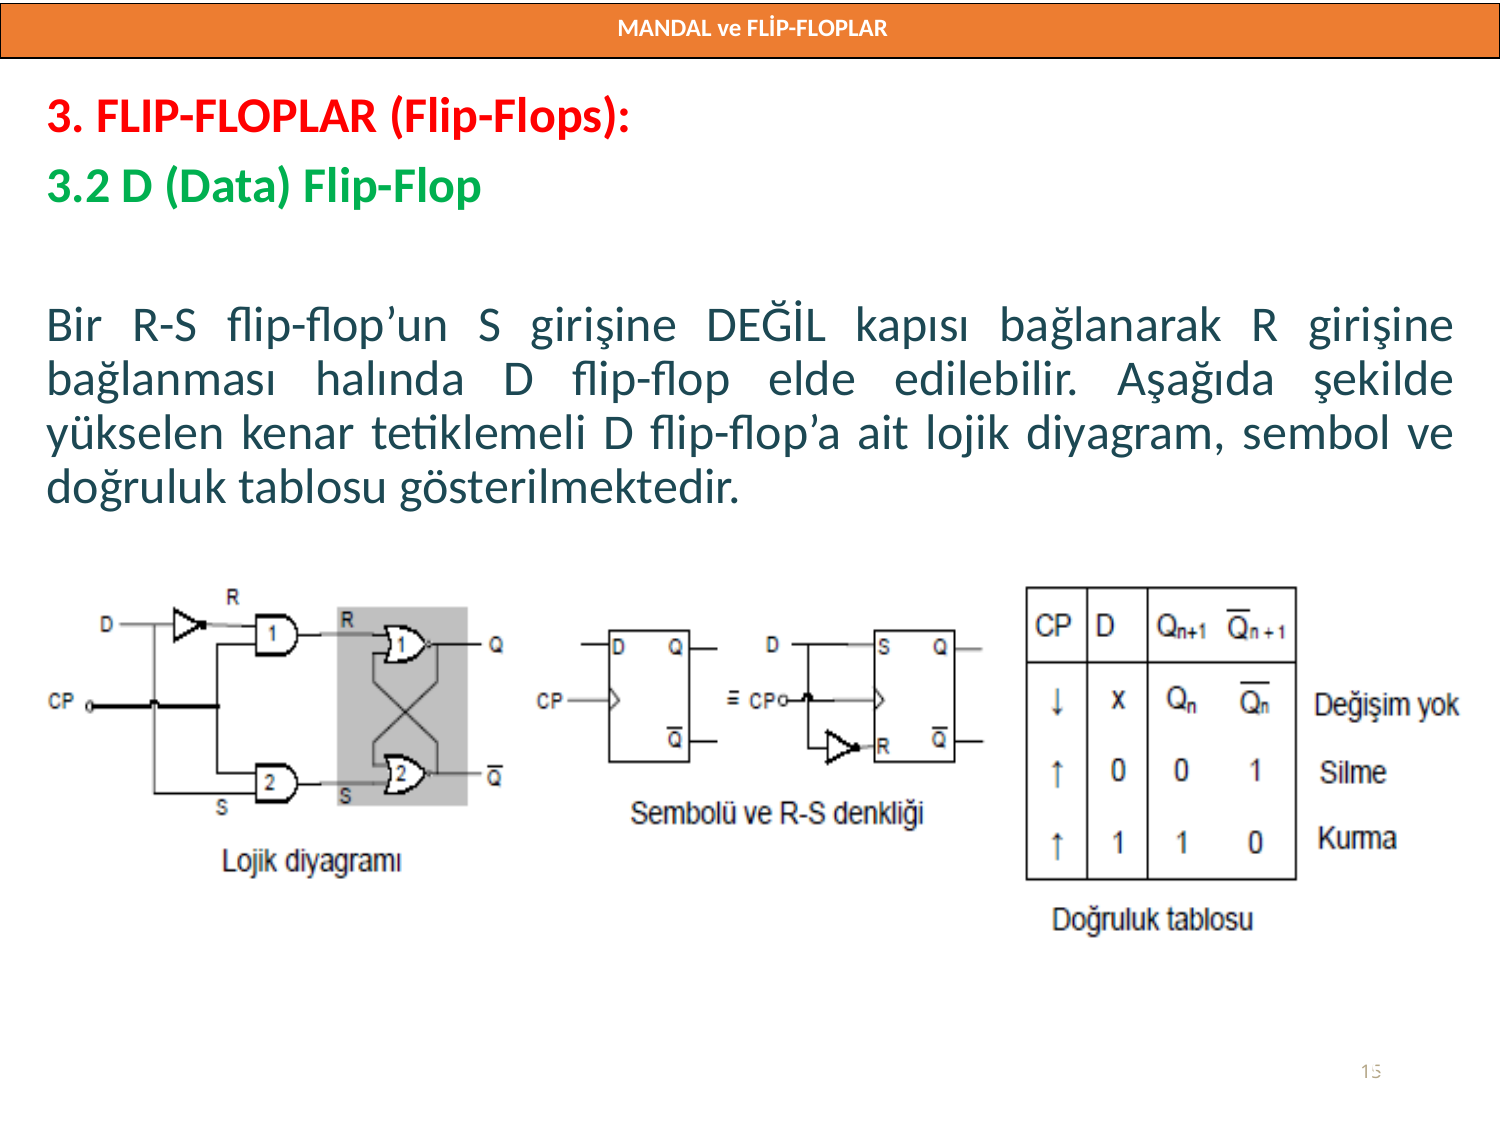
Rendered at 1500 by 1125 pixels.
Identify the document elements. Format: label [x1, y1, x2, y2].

text_box [0, 3, 1500, 1111]
